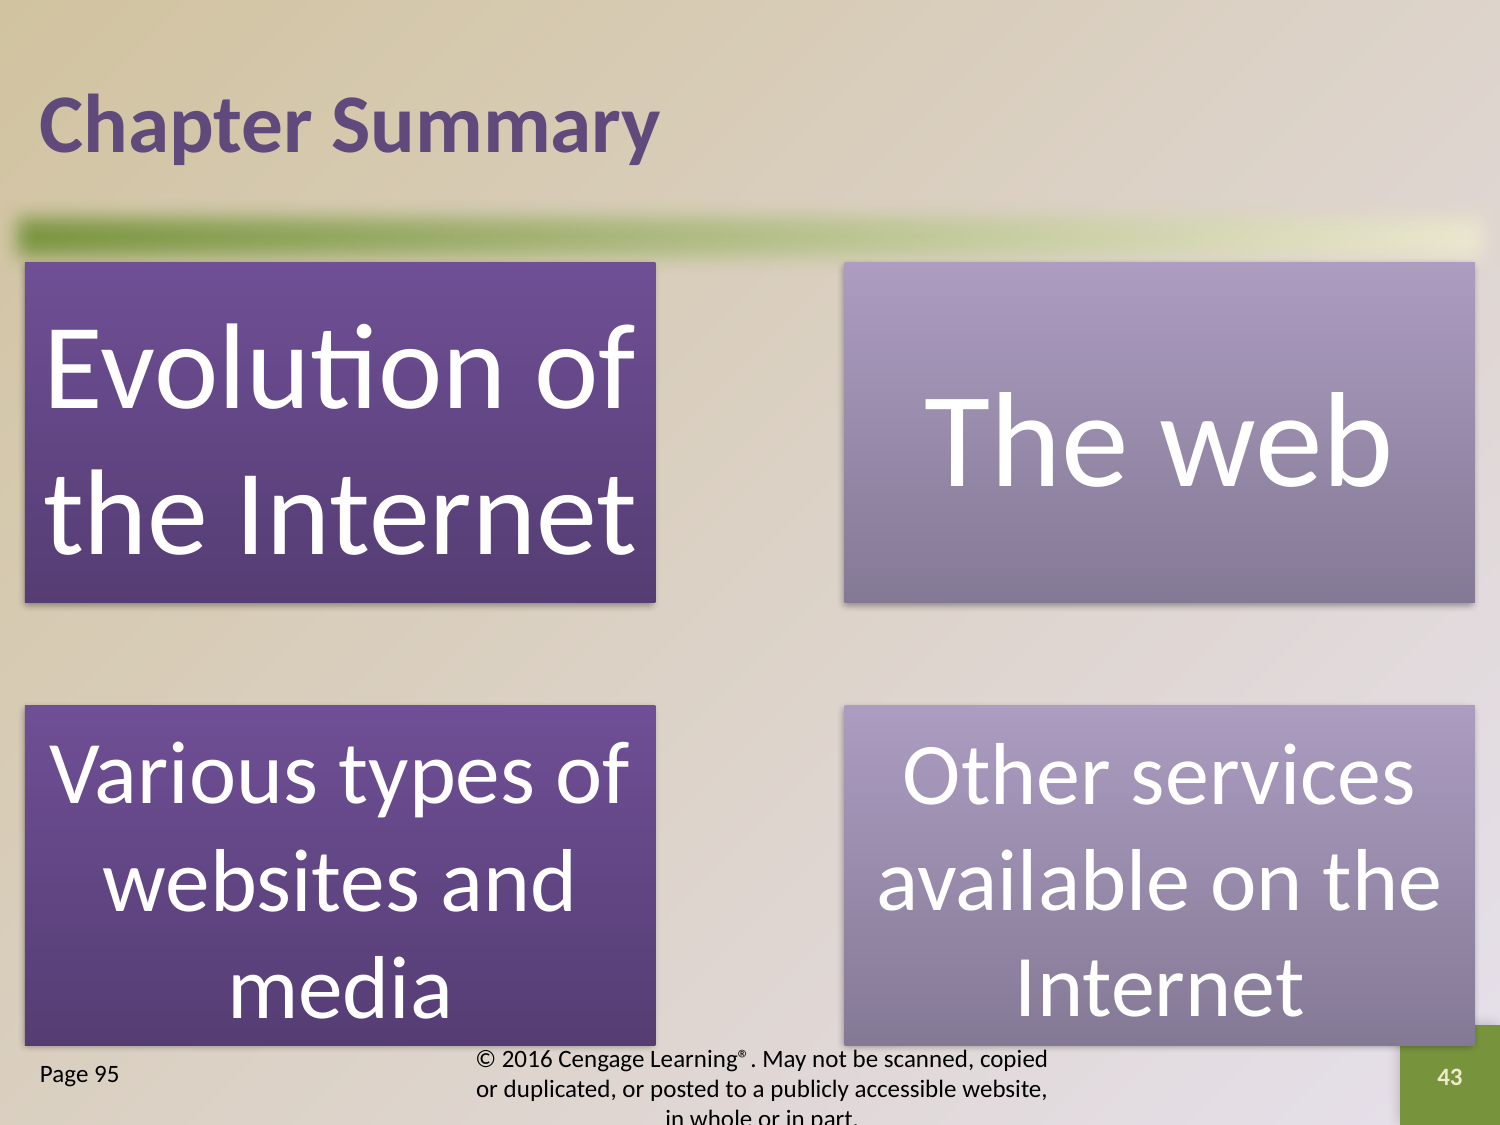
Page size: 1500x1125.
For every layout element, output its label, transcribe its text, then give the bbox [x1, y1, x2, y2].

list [24, 262, 1476, 1026]
slide_number 43 [1400, 1025, 1500, 1125]
list Page 95 [24, 1050, 300, 1125]
title Chapter Summary [24, 24, 1475, 213]
footer © 2016 Cengage Learning®. May not be scanned, copied or duplicated, or posted to a publicly accessible website, in whole or in part. [450, 1050, 1075, 1125]
